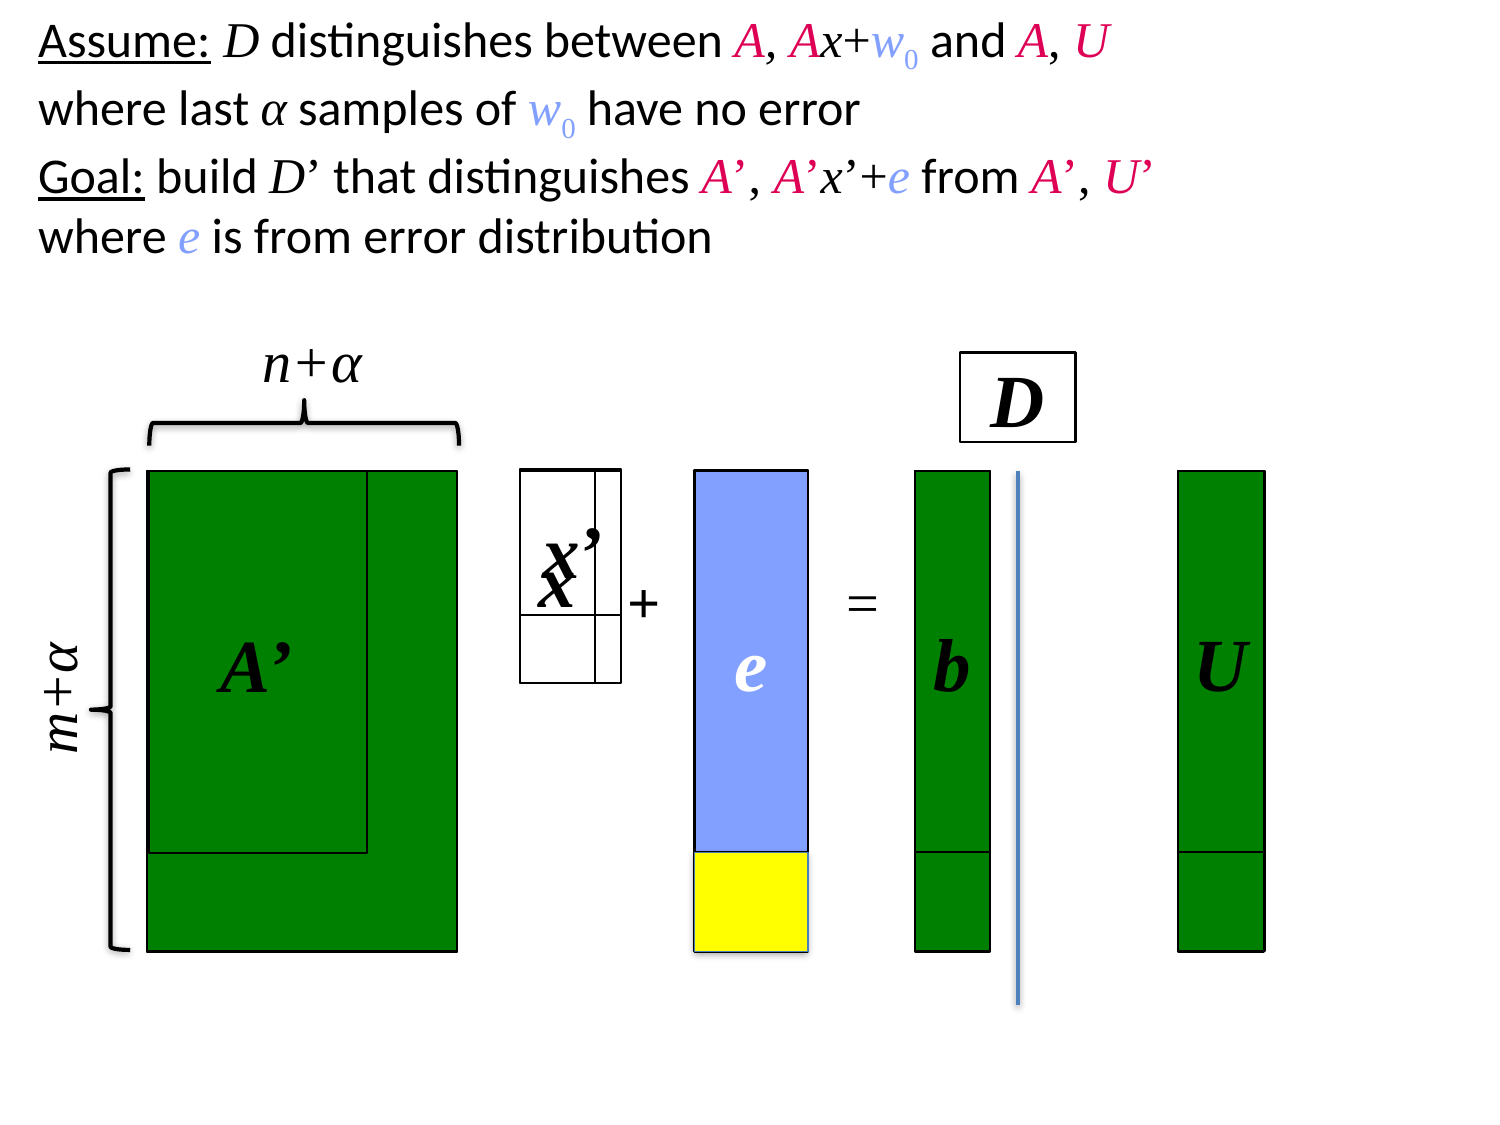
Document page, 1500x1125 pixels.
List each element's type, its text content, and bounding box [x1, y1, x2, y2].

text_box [239, 226, 369, 537]
text_box [914, 470, 991, 952]
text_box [519, 469, 625, 684]
text_box [1177, 471, 1266, 952]
text_box Assume: D distinguishes between A, Ax+w0 and A, U where last α samples of w0 have no error Goal: build D’ that distinguishes A’, A’x’+e from A’, U’ where e is from error distribution [23, 0, 1171, 272]
text_box [694, 469, 808, 851]
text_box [11, 469, 131, 951]
text_box + [630, 557, 676, 643]
text_box [694, 852, 809, 952]
text_box = [831, 557, 895, 643]
text_box D [960, 352, 1076, 443]
text_box [147, 471, 458, 952]
